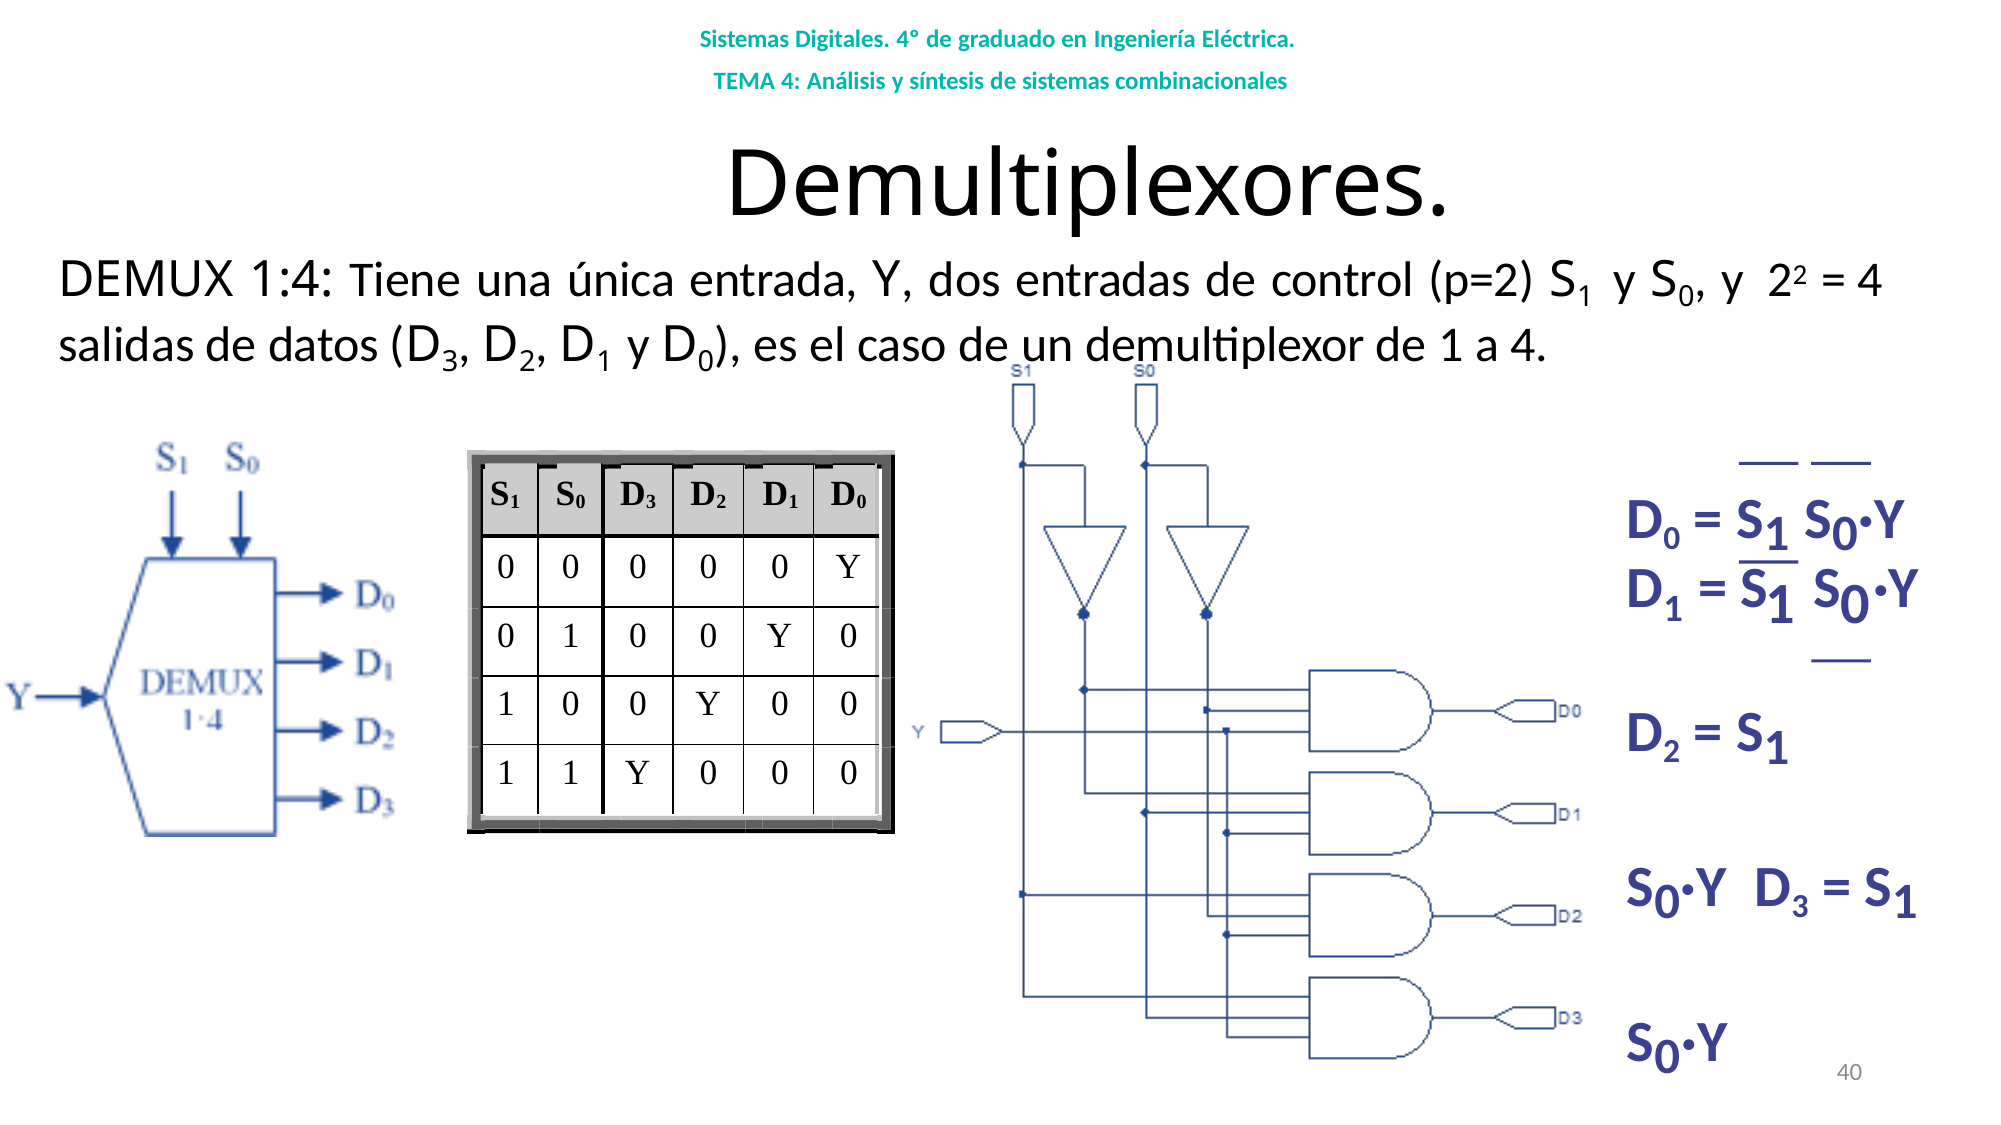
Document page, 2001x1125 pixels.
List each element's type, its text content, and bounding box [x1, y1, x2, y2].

text_box D2 = S1 S0·Y D3 = S1 S0·Y [1872, 617, 1924, 929]
text_box Sistemas Digitales. 4º de graduado en Ingeniería Eléctrica. TEMA 4: Análisis y síntesis de sistemas combinacionales [698, 9, 1303, 95]
title Demultiplexores. DEMUX 1:4: Tiene una única entrada, Y, dos entradas de control (p=2) S1 y S0, y 22 = 4 salidas de datos (D3, D2, D1 y D0), es el caso de un demultiplexor de 1 a 4. [52, 109, 1990, 378]
text_box D = S S ·Y [1872, 547, 1920, 617]
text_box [467, 746, 895, 834]
picture [1, 423, 415, 837]
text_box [902, 349, 1872, 1070]
slide_number 40 [1412, 1070, 1863, 1125]
text_box D0 = S1 S0·Y [1872, 448, 1923, 561]
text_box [467, 450, 896, 747]
